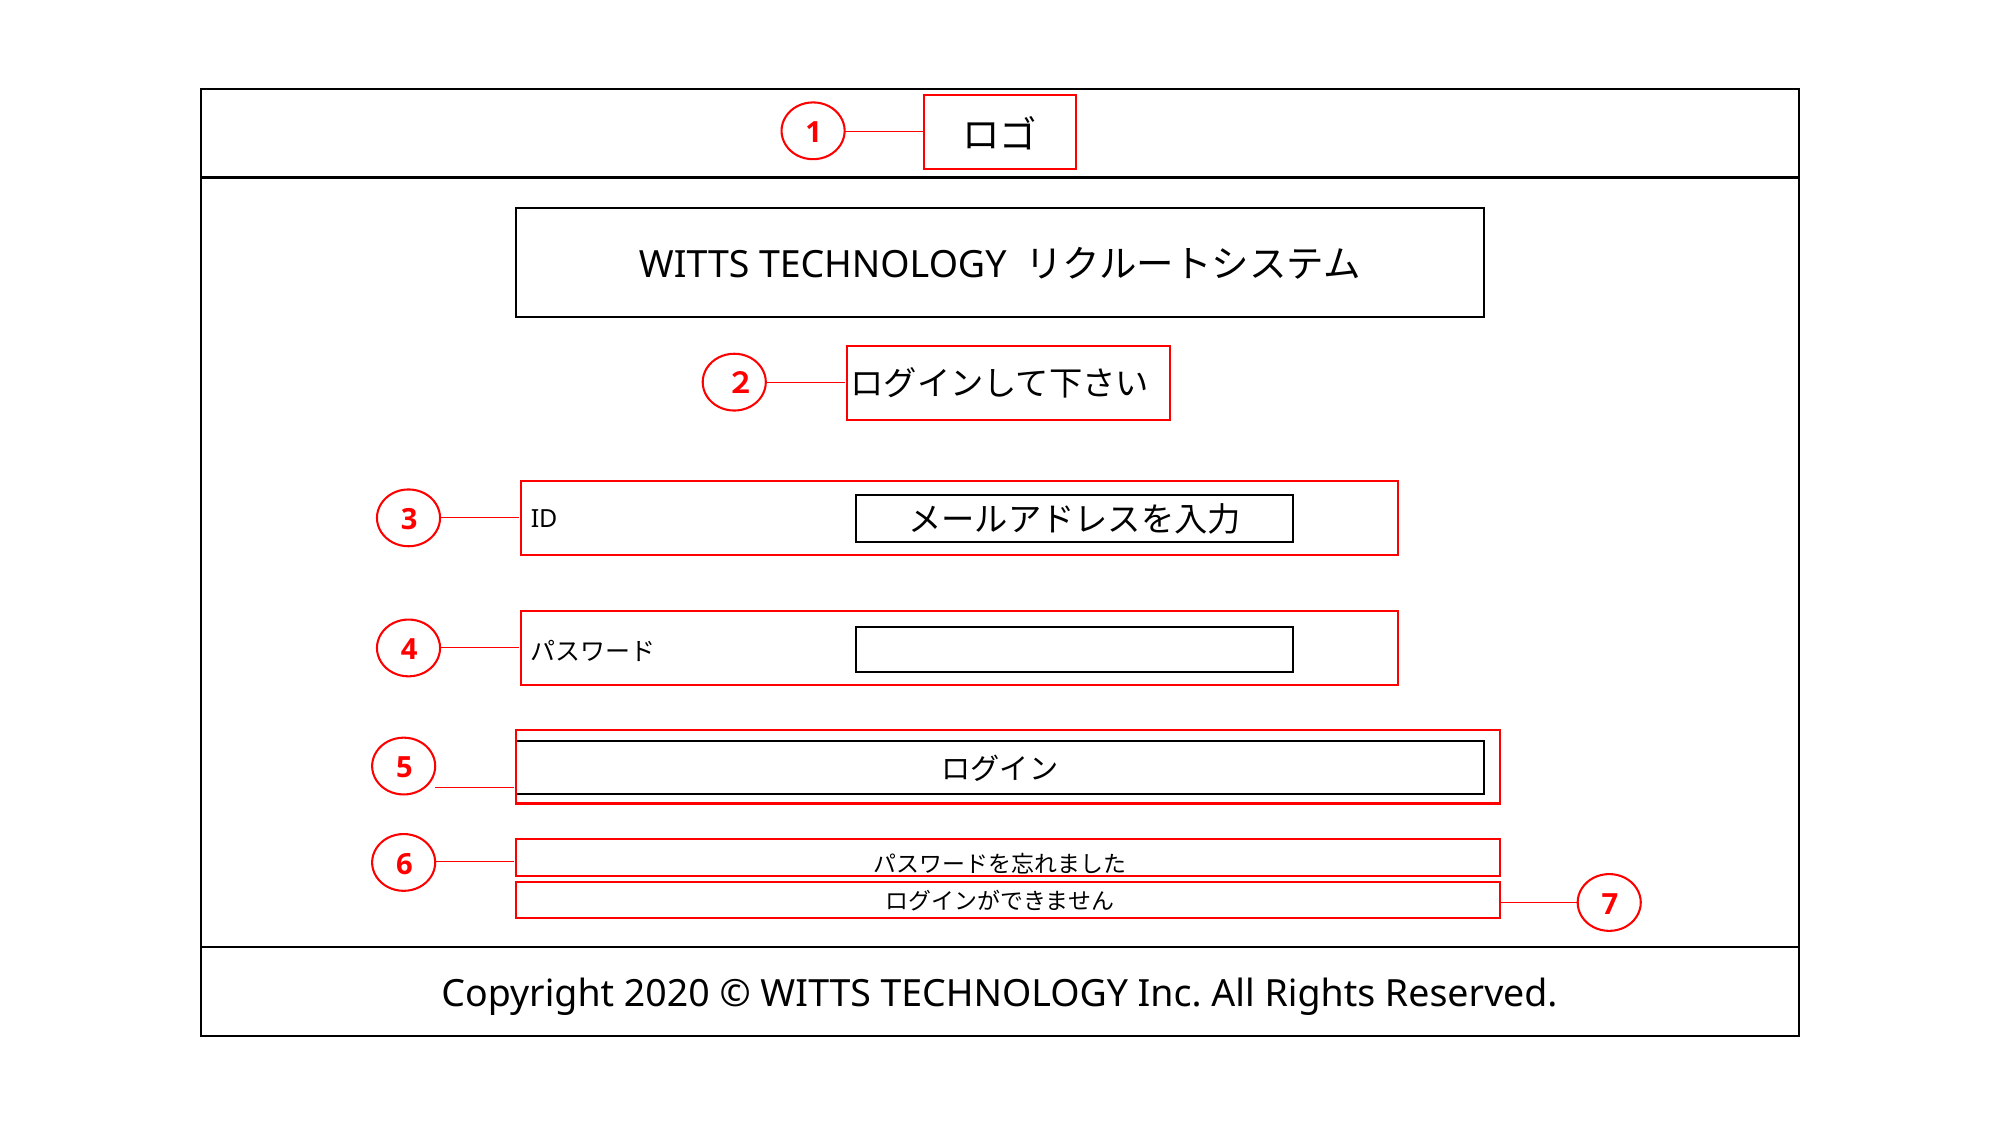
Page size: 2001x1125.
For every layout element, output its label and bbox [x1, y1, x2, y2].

text_box [201, 89, 1799, 1036]
